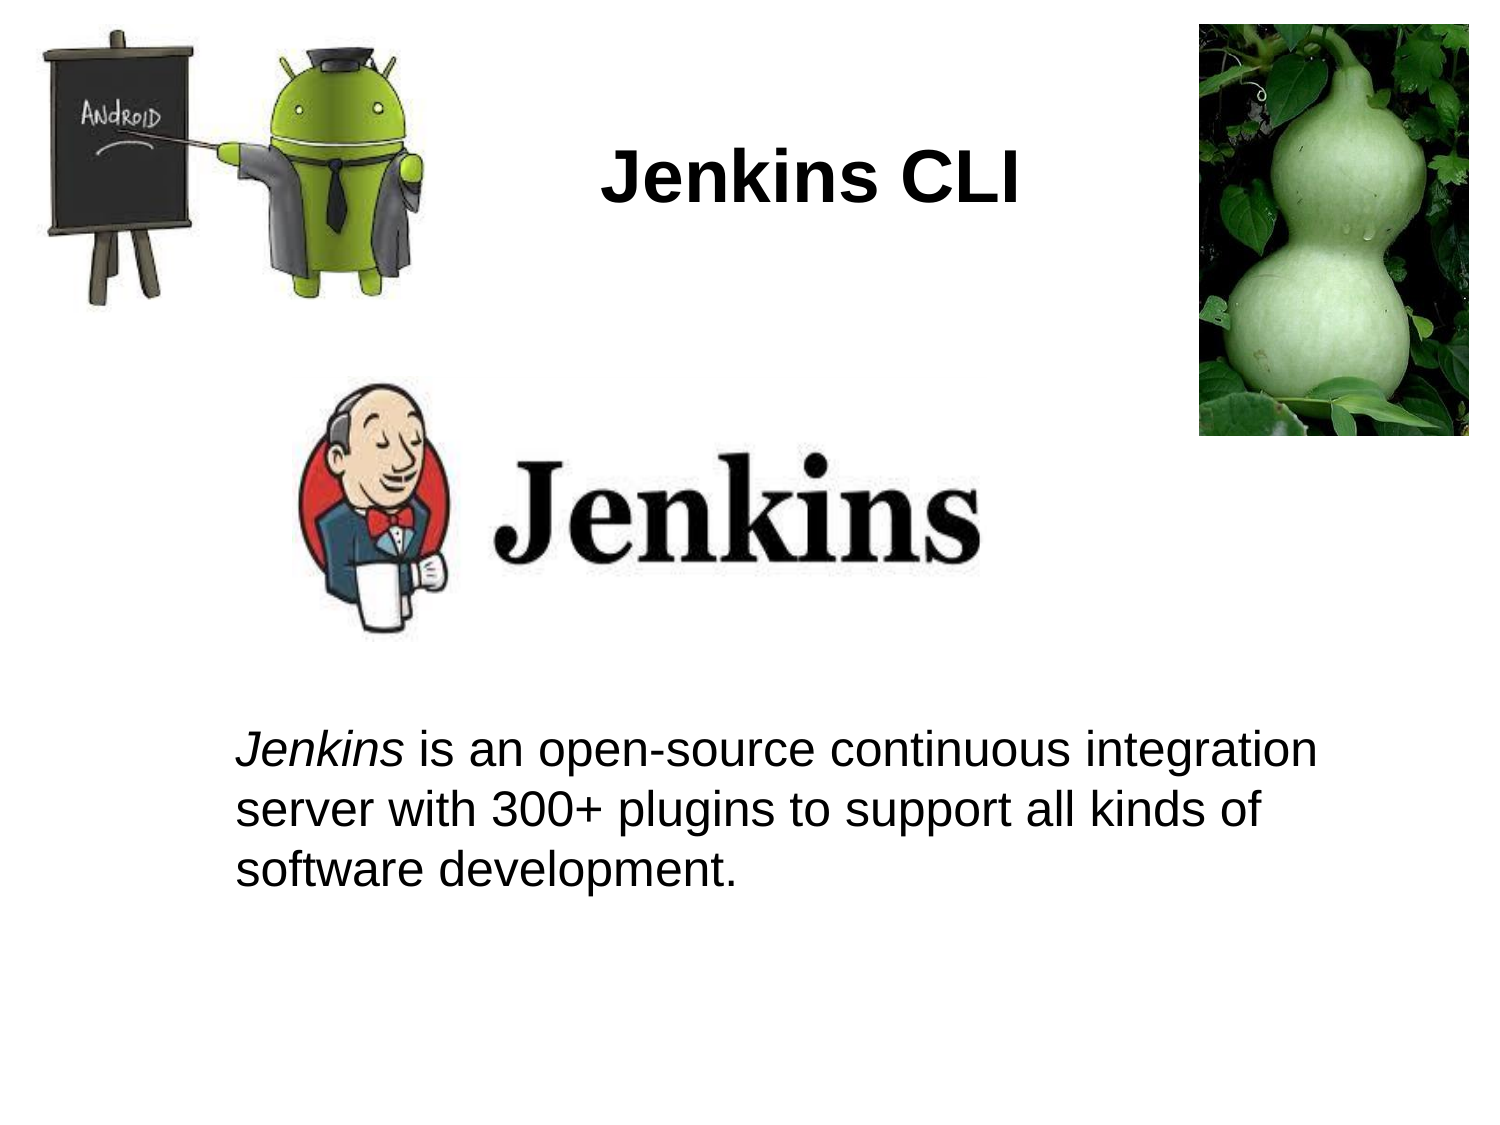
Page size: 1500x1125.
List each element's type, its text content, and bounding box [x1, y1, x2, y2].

picture [1198, 24, 1470, 436]
title Jenkins CLI [453, 45, 1184, 233]
picture [24, 24, 449, 317]
picture [292, 375, 987, 642]
text_box Jenkins is an open-source continuous integration server with 300+ plugins to support all kinds of software development. [220, 701, 1417, 1125]
